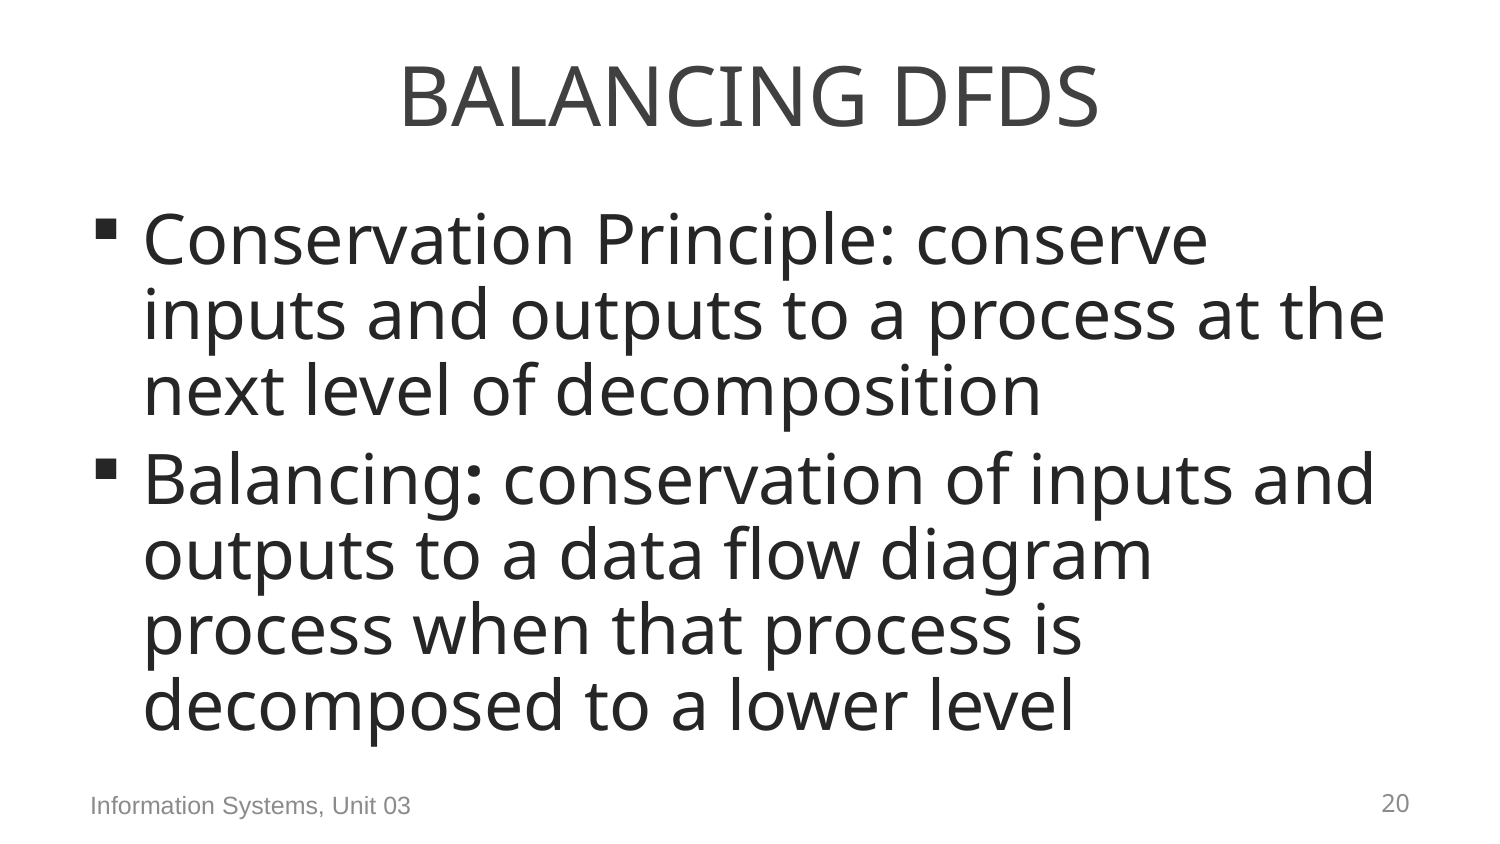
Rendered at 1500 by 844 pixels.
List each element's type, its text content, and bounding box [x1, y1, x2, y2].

list Conservation Principle: conserve inputs and outputs to a process at the next level of decomposition Balancing: conservation of inputs and outputs to a data flow diagram process when that process is decomposed to a lower level [75, 196, 1425, 754]
title Balancing DFDs [75, 23, 1425, 164]
slide_number 73 [1074, 782, 1425, 827]
slide_number Information Systems, Unit 03 [75, 782, 513, 827]
